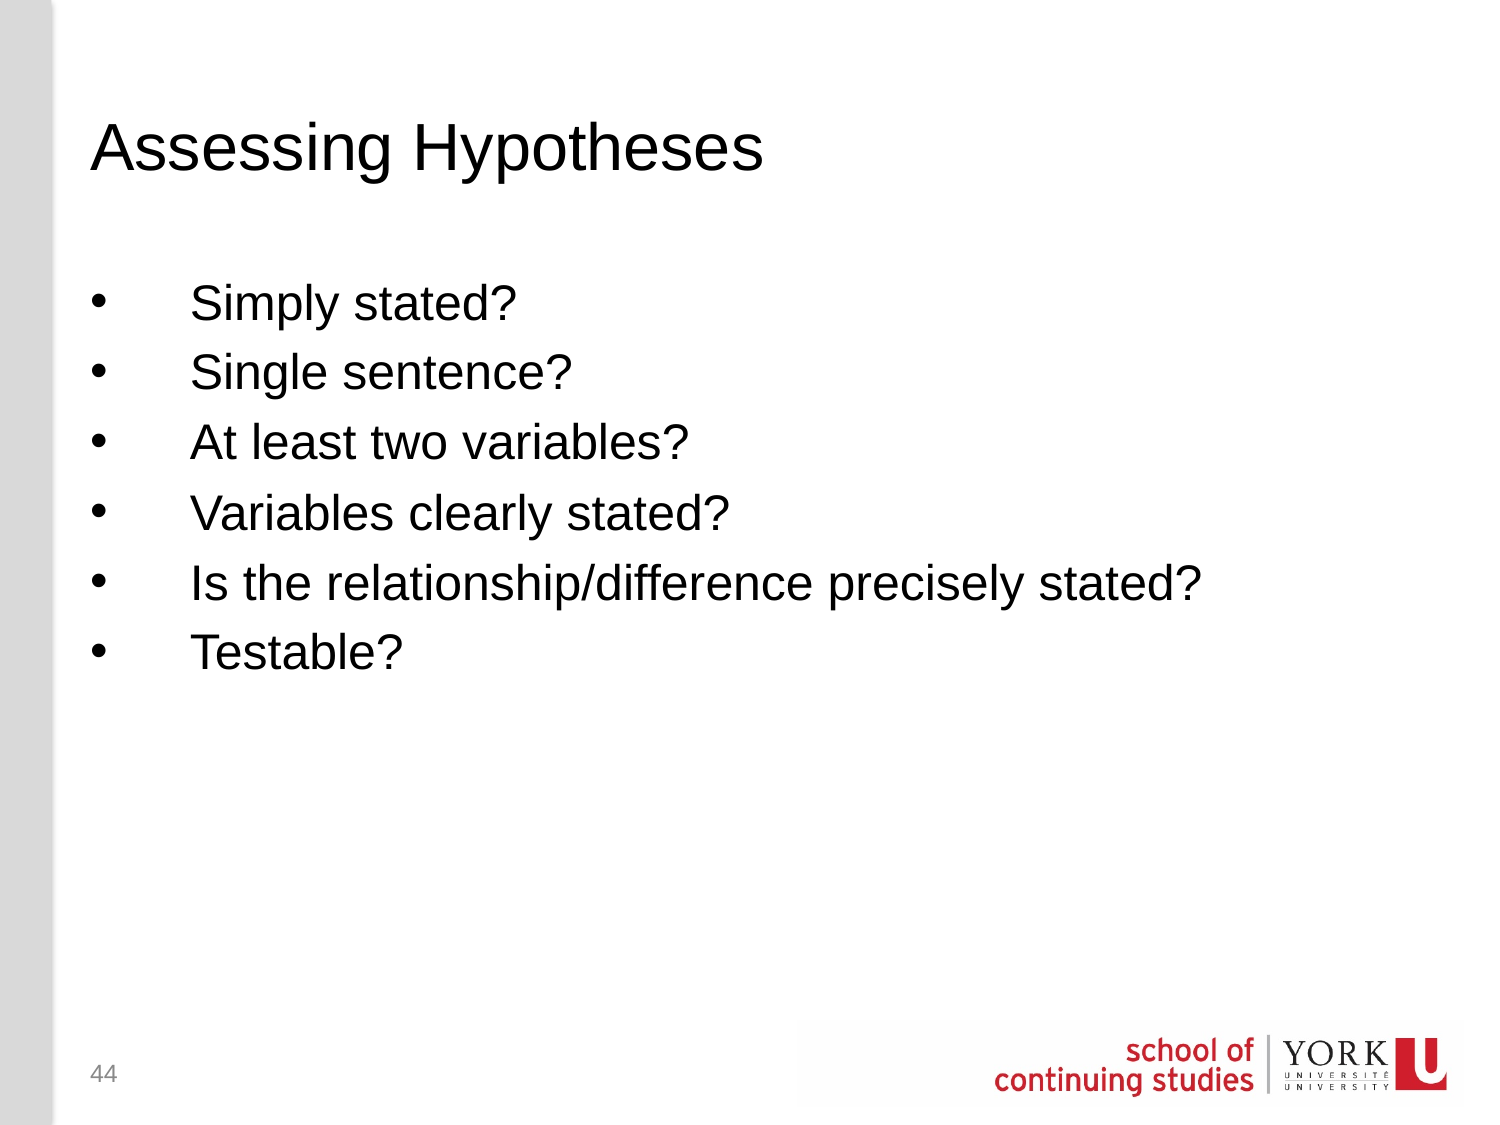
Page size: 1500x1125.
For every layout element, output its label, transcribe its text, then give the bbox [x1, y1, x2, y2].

picture [797, 1020, 1464, 1107]
list Simply stated? Single sentence? At least two variables? Variables clearly stated? Is the relationship/difference precisely stated? Testable? [75, 262, 1450, 963]
slide_number 44 [75, 1040, 150, 1104]
title Assessing Hypotheses [75, 50, 1450, 238]
